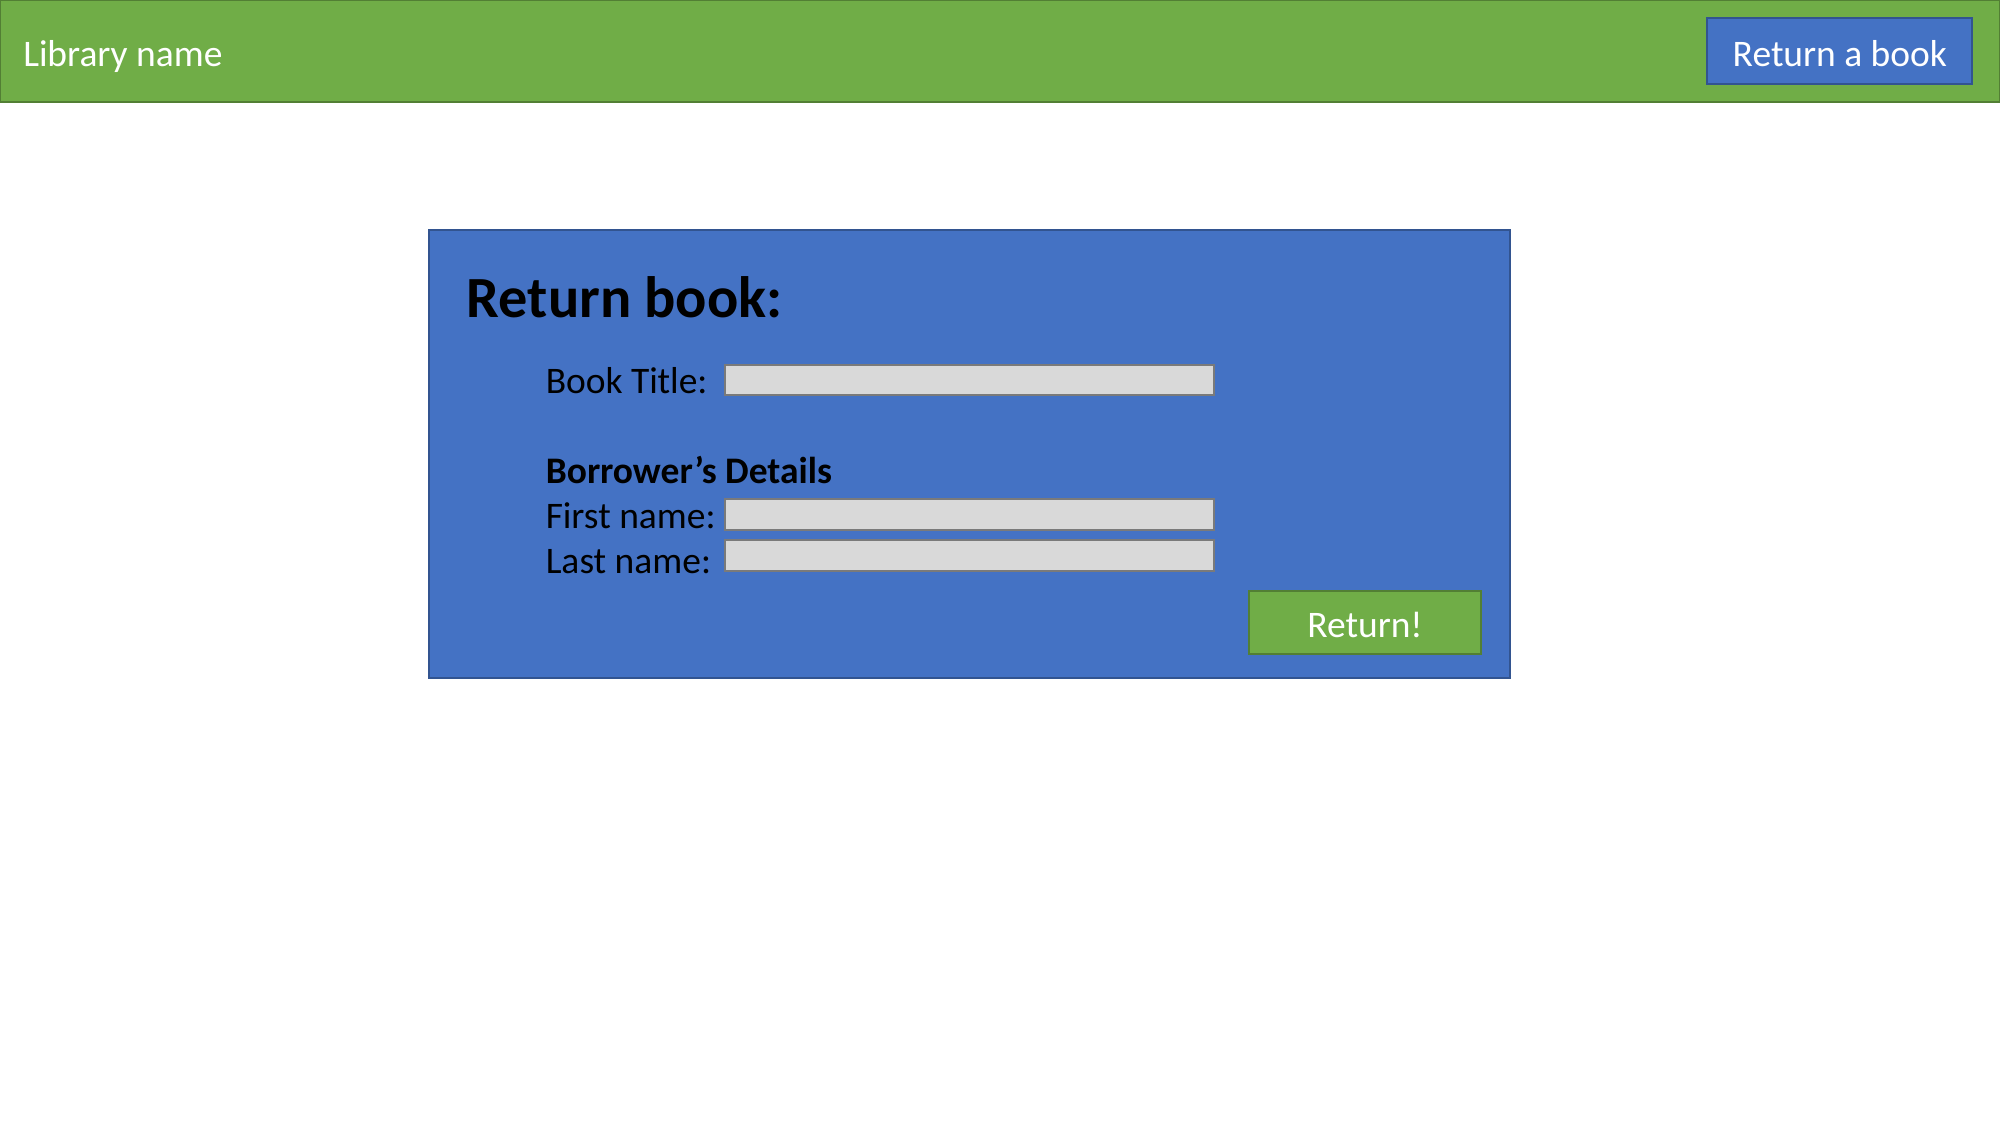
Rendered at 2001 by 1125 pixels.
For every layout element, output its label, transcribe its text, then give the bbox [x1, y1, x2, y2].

text_box [724, 364, 1215, 396]
text_box Book Title: Borrower’s Details First name: Last name: [531, 348, 1409, 589]
text_box Library name [0, 0, 2000, 103]
text_box Return a book [1706, 17, 1973, 85]
text_box Return book: [452, 252, 824, 337]
text_box [724, 498, 1215, 531]
text_box Return! [1248, 590, 1482, 655]
text_box [428, 229, 1511, 679]
text_box [724, 539, 1215, 572]
